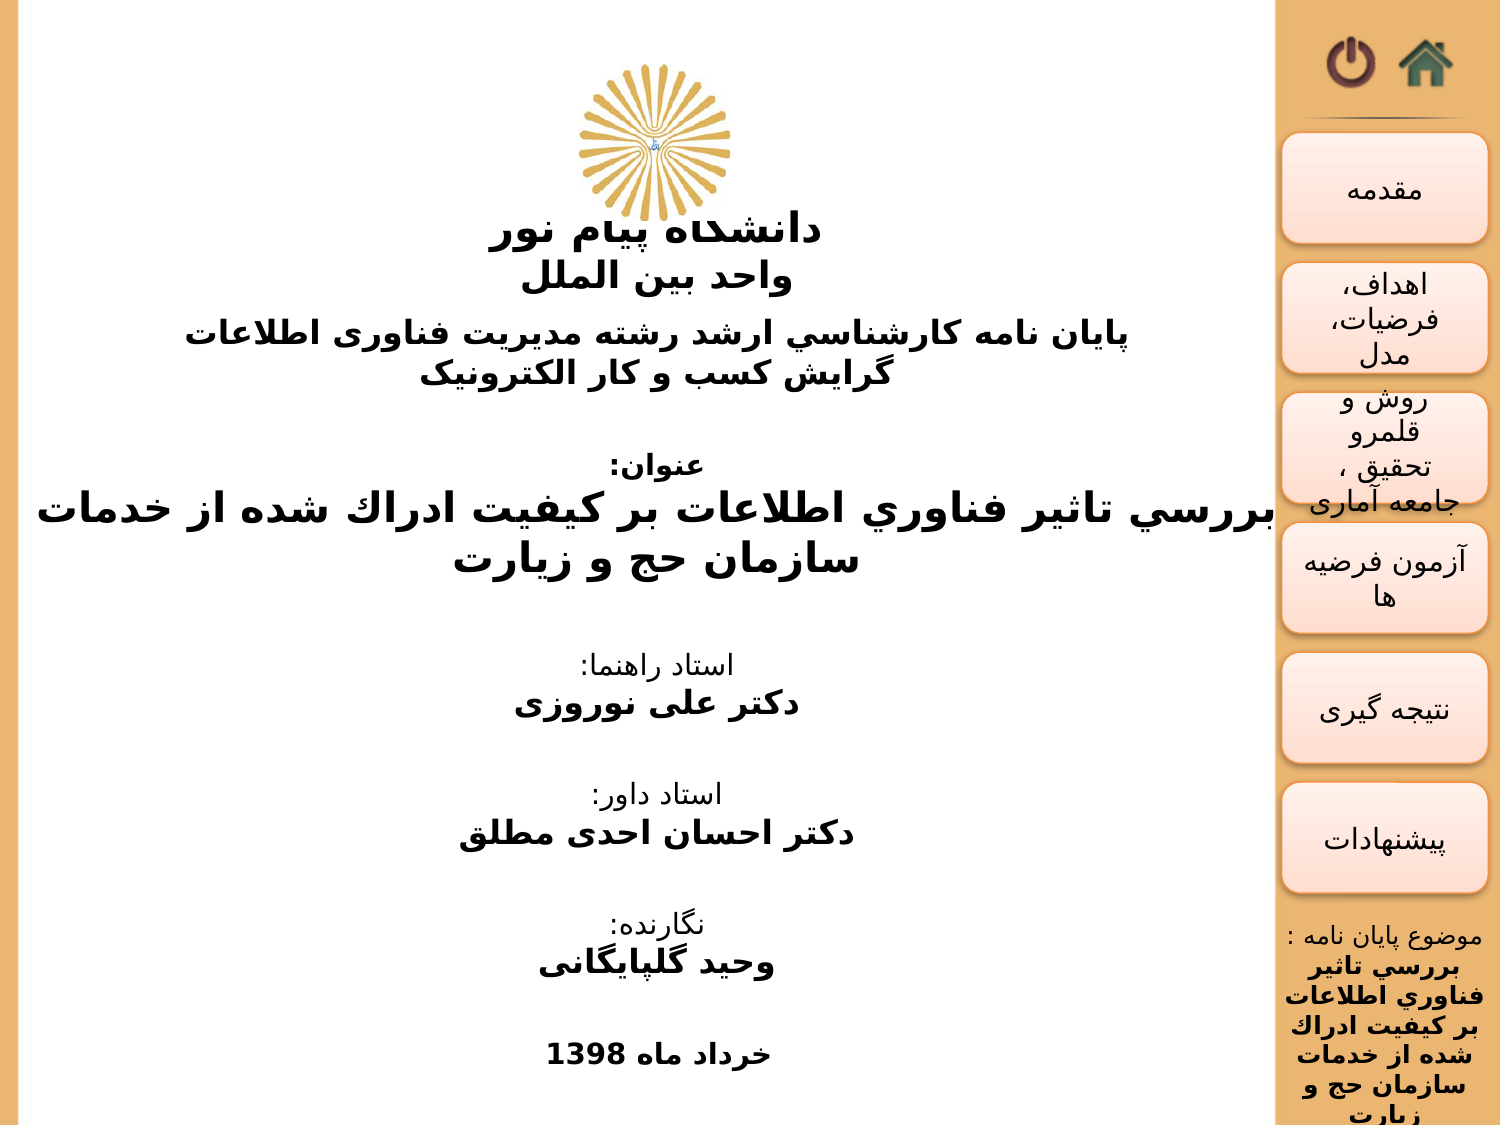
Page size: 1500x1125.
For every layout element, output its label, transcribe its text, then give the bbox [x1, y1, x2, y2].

text_box موضوع پایان نامه : بررسي تاثير فناوري اطلاعات بر كيفيت ادراك شده از خدمات سازمان حج و زيارت [1261, 911, 1500, 1125]
text_box اهداف، فرضیات، مدل [1280, 261, 1490, 375]
text_box نتیجه گیری [1280, 651, 1490, 765]
text_box روش و قلمرو تحقیق ، جامعه آماری [1280, 391, 1490, 505]
text_box دانشگاه پیام نور واحد بین الملل پايان نامه­ کارشناسي ارشد رشته مدیریت فناوری اطلاعات گرایش کسب و کار الکترونیک عنوان: بررسي تاثير فناوري اطلاعات بر كيفيت ادراك شده از خدمات سازمان حج و زيارت استاد راهنما: دکتر علی نوروزی استاد داور: دکتر احسان احدی مطلق نگارنده: وحید گلپایگانی خرداد ماه 1398 [13, 43, 1301, 1078]
picture [0, 0, 1500, 1125]
text_box آزمون فرضیه ها [1280, 521, 1490, 635]
text_box مقدمه [1280, 131, 1490, 245]
text_box پیشنهادات [1280, 781, 1490, 894]
picture [578, 63, 731, 221]
